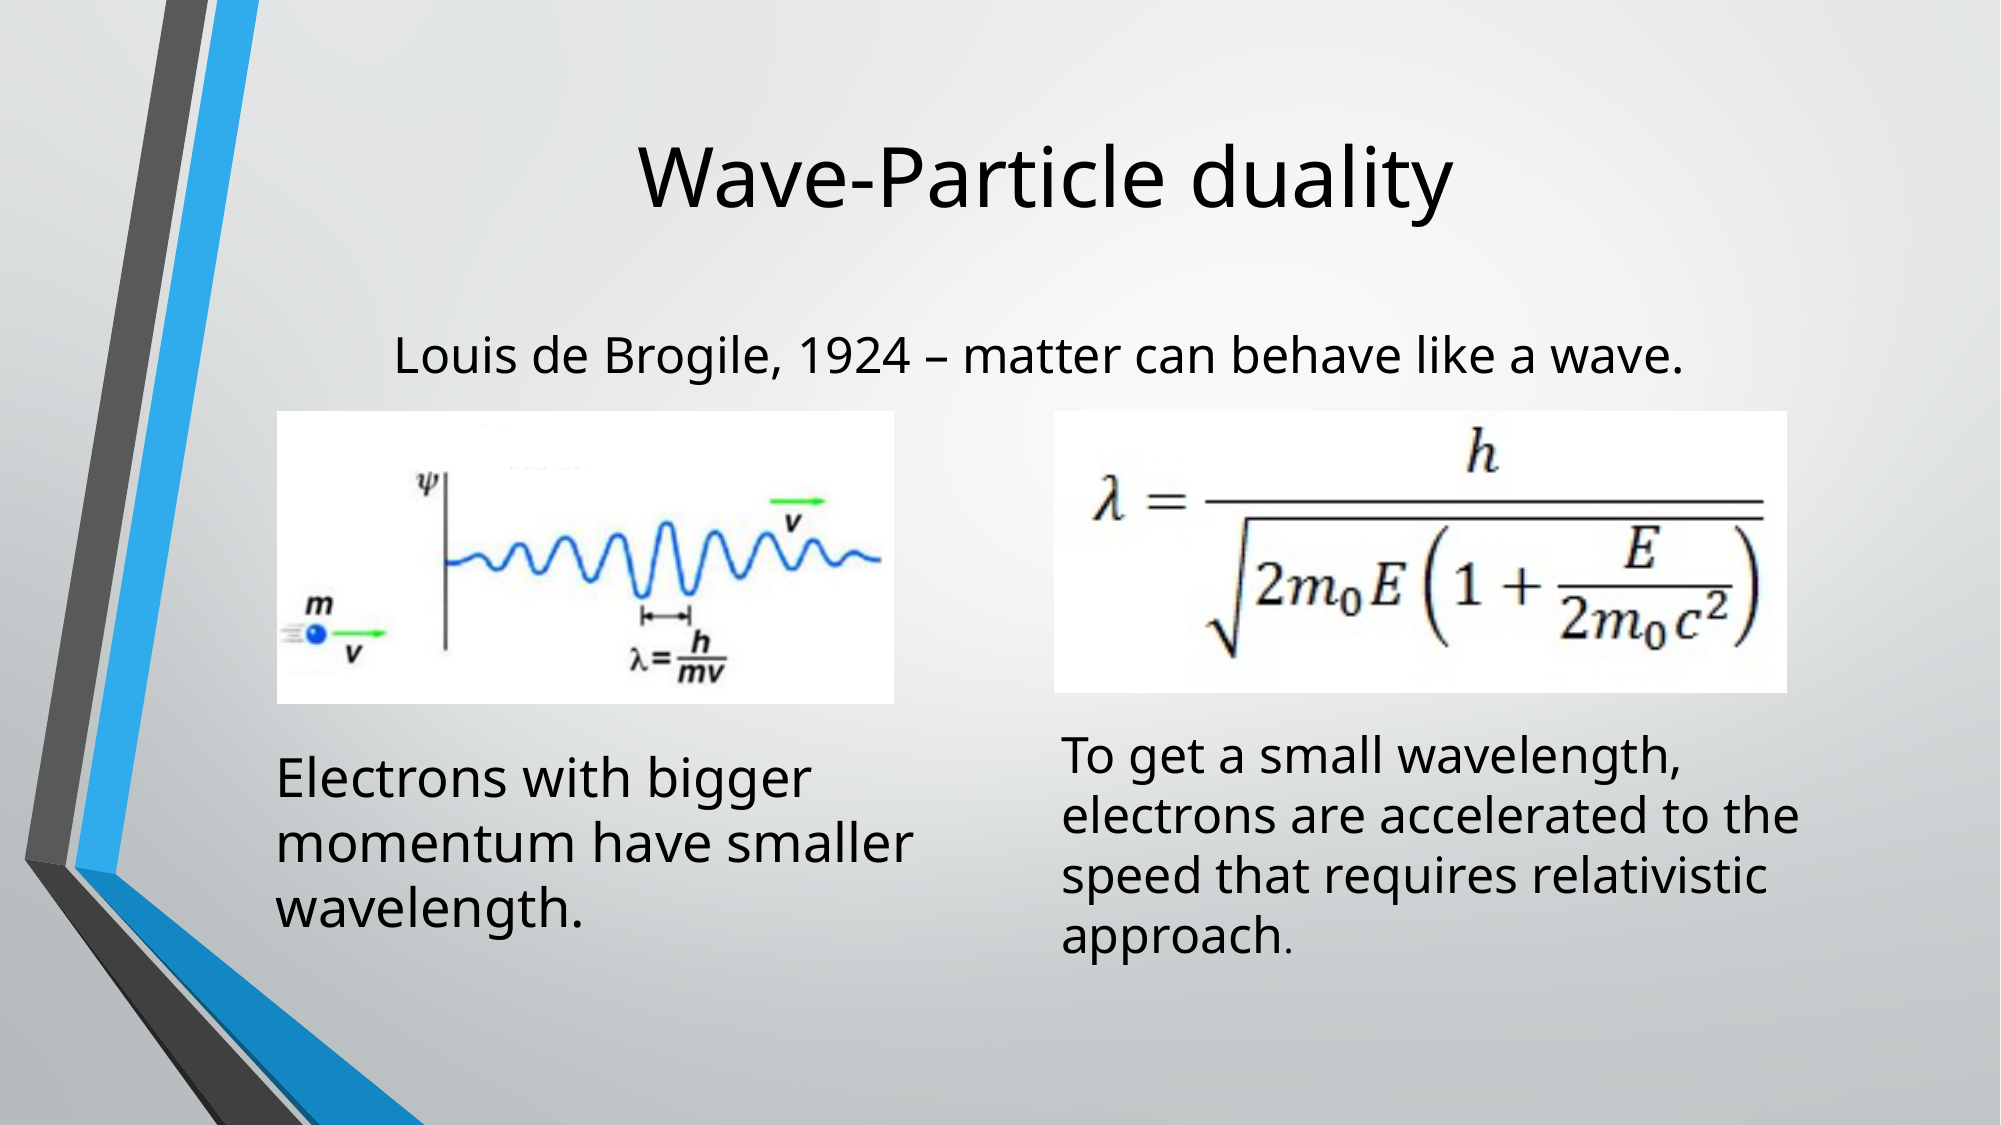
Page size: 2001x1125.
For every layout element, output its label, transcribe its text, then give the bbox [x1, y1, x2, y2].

picture [1053, 411, 1787, 694]
title Wave-Particle duality Louis de Brogile, 1924 – matter can behave like a wave. [224, 29, 1868, 478]
list Electrons with bigger momentum have smaller wavelength. [260, 735, 972, 1015]
text_box To get a small wavelength, electrons are accelerated to the speed that requires relativistic approach. [1046, 715, 1845, 971]
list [276, 411, 894, 705]
